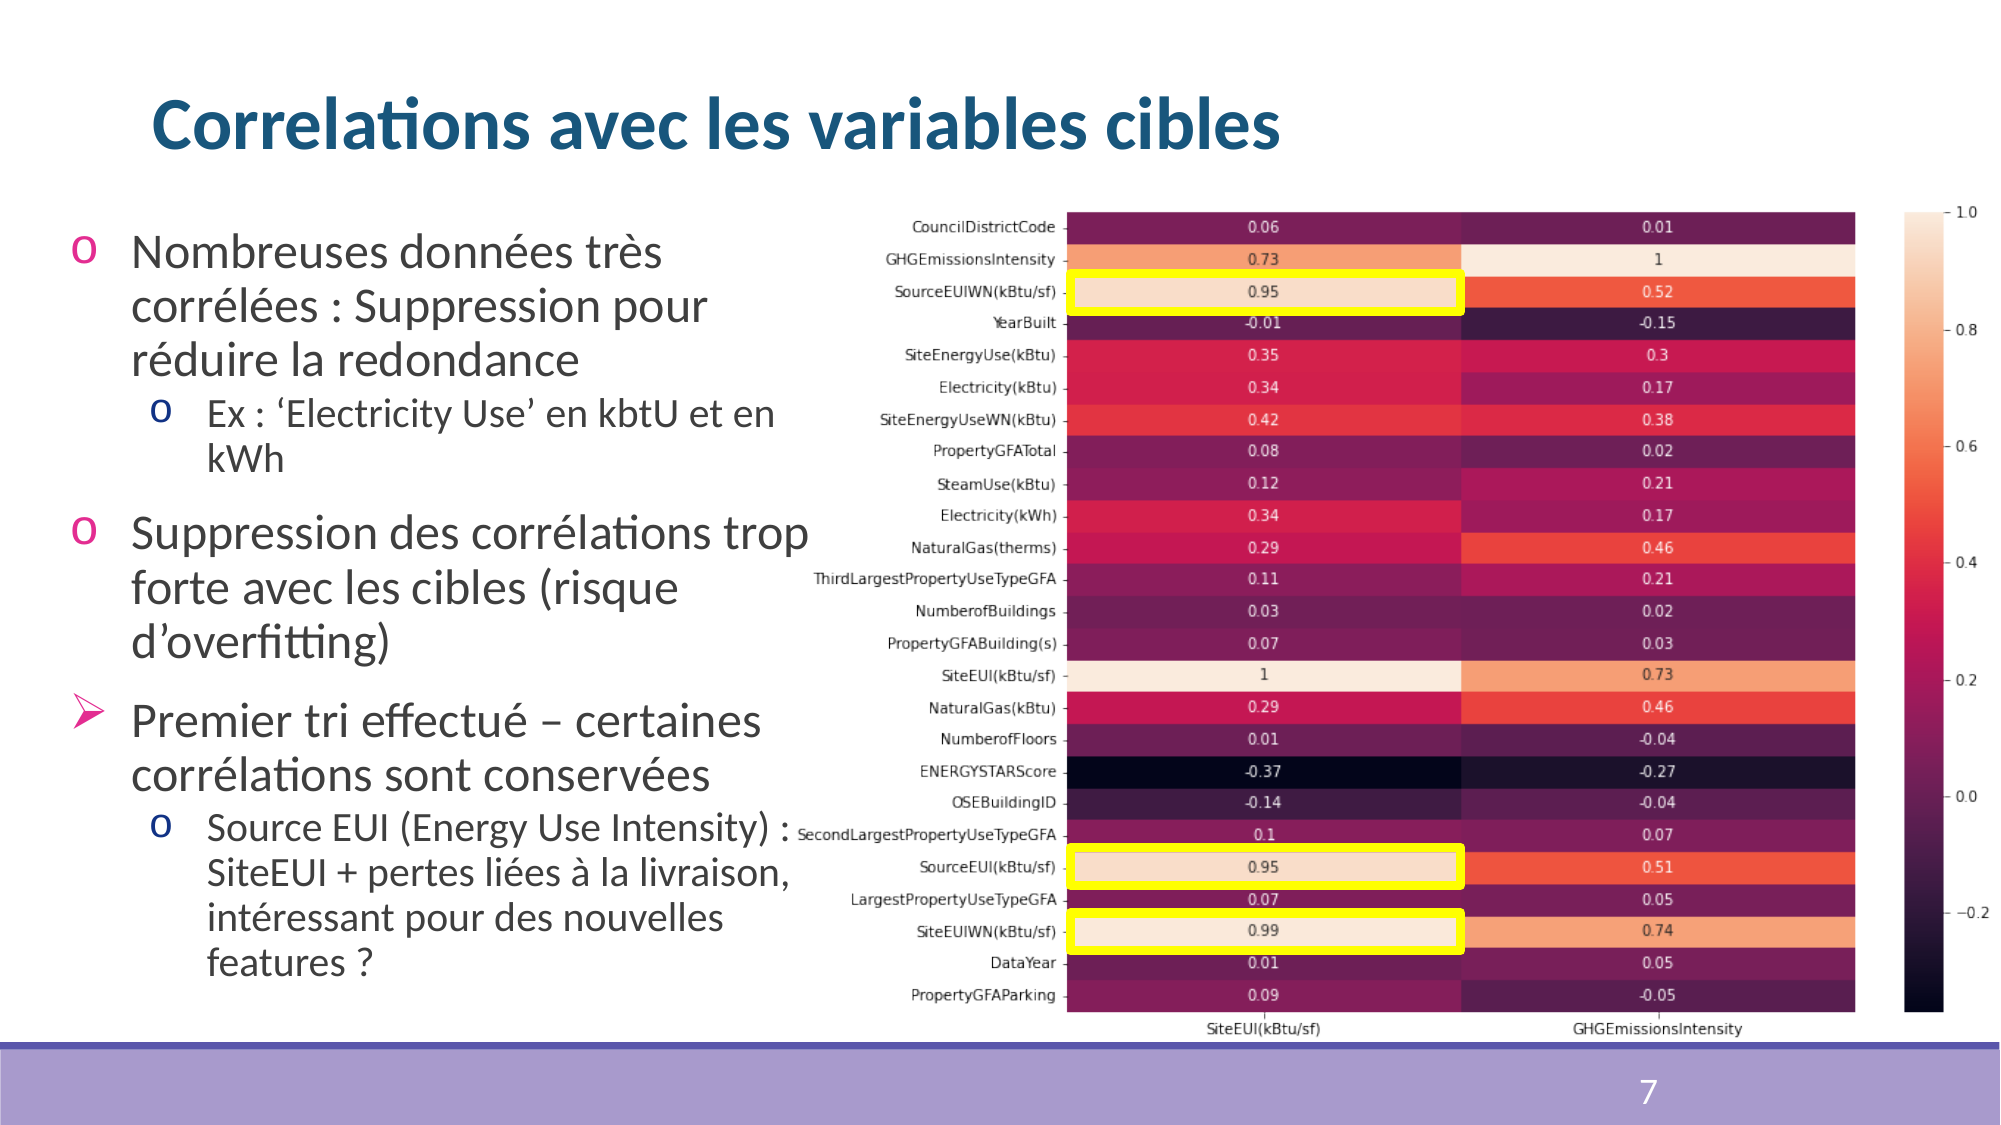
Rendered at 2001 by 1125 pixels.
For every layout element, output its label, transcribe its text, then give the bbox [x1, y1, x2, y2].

picture [786, 195, 2000, 1048]
title Correlations avec les variables cibles [137, 58, 1863, 197]
list Nombreuses données très corrélées : Suppression pour réduire la redondance Ex : ‘Electricity Use’ en kbtU et en kWh Suppression des corrélations trop forte avec les cibles (risque d’overfitting) Premier tri effectué – certaines corrélations sont conservées Source EUI (Energy Use Intensity) : SiteEUI + pertes liées à la livraison, intéressant pour des nouvelles features ? [56, 218, 781, 963]
slide_number 7 [1624, 1059, 1840, 1120]
